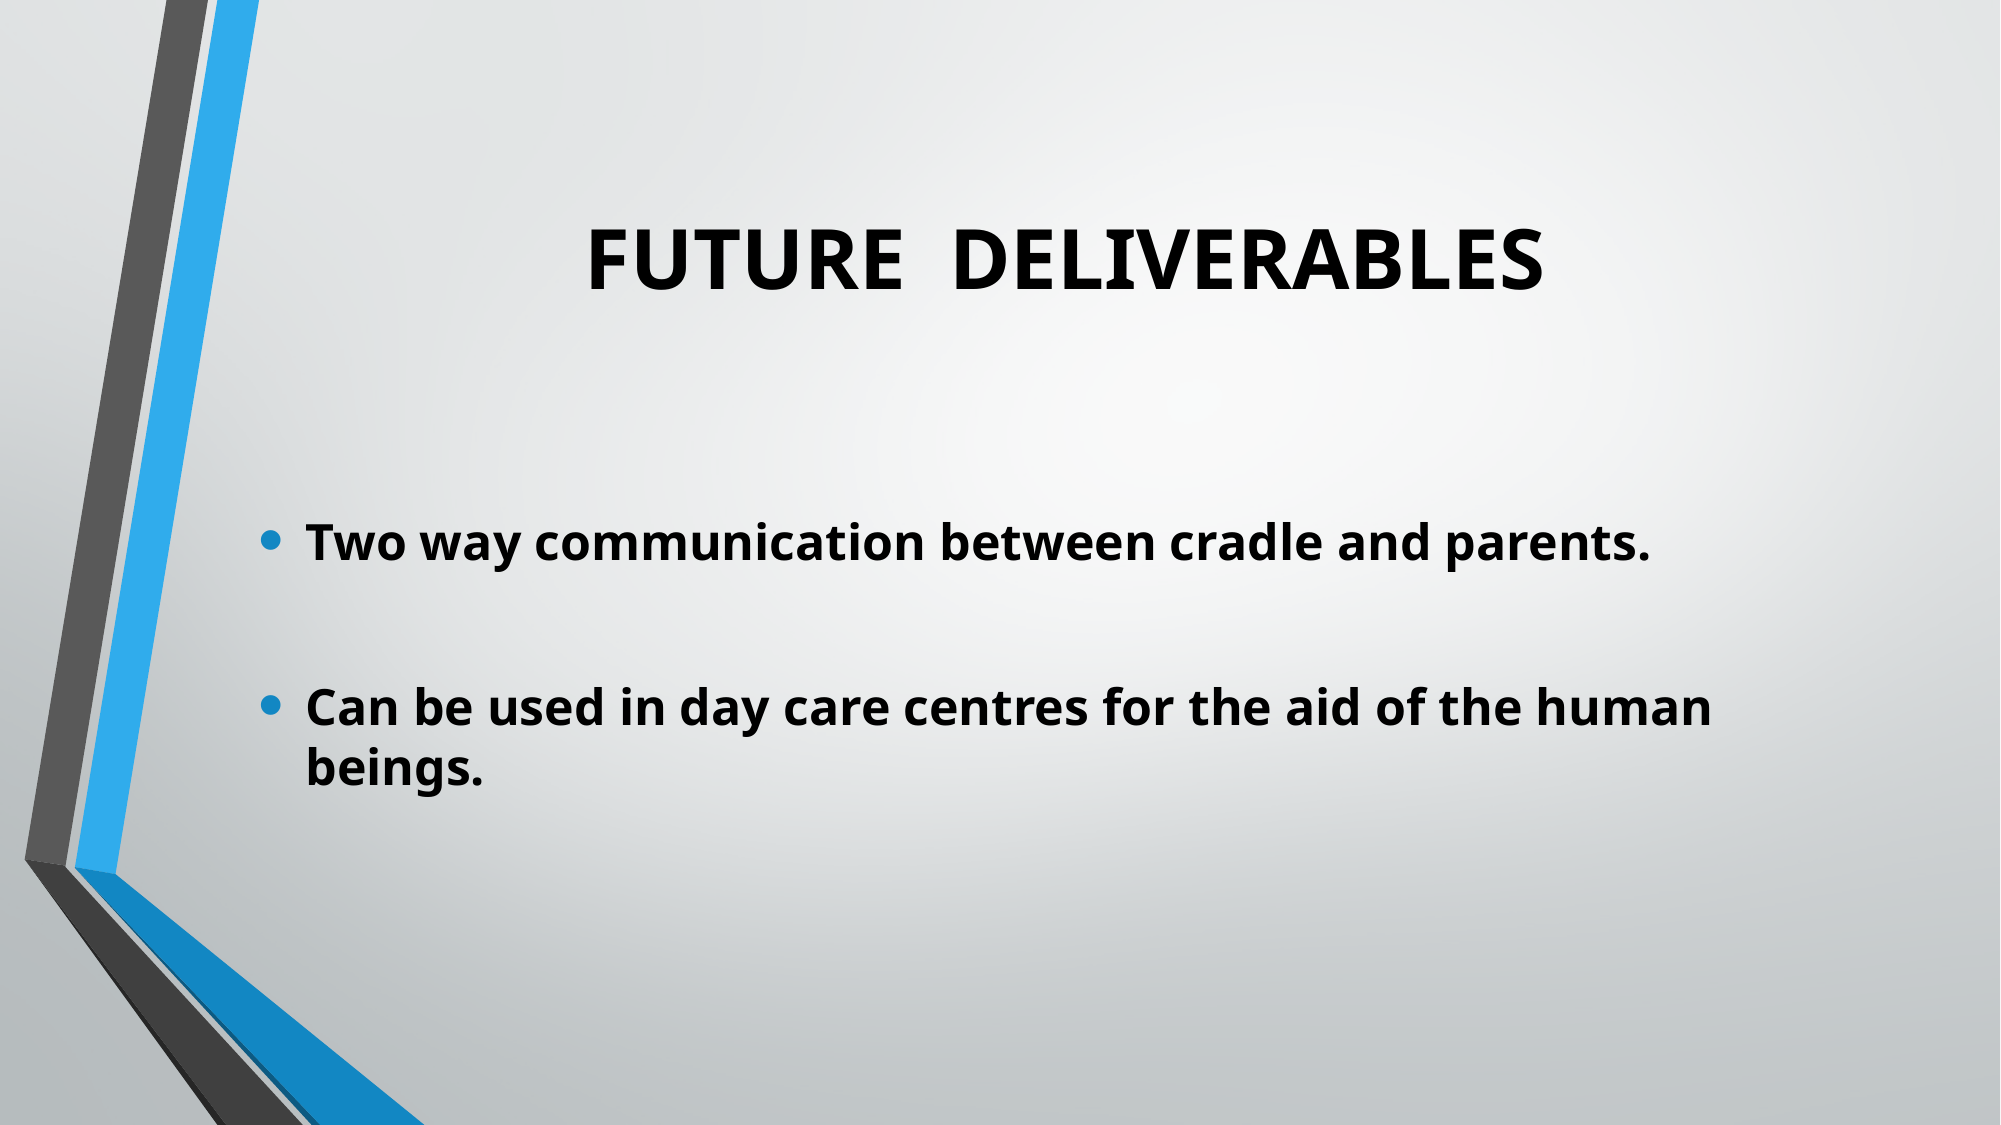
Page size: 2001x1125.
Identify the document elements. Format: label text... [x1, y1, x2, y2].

list Two way communication between cradle and parents. Can be used in day care centres for the aid of the human beings. [243, 437, 1887, 950]
title FUTURE DELIVERABLES [243, 112, 1887, 400]
